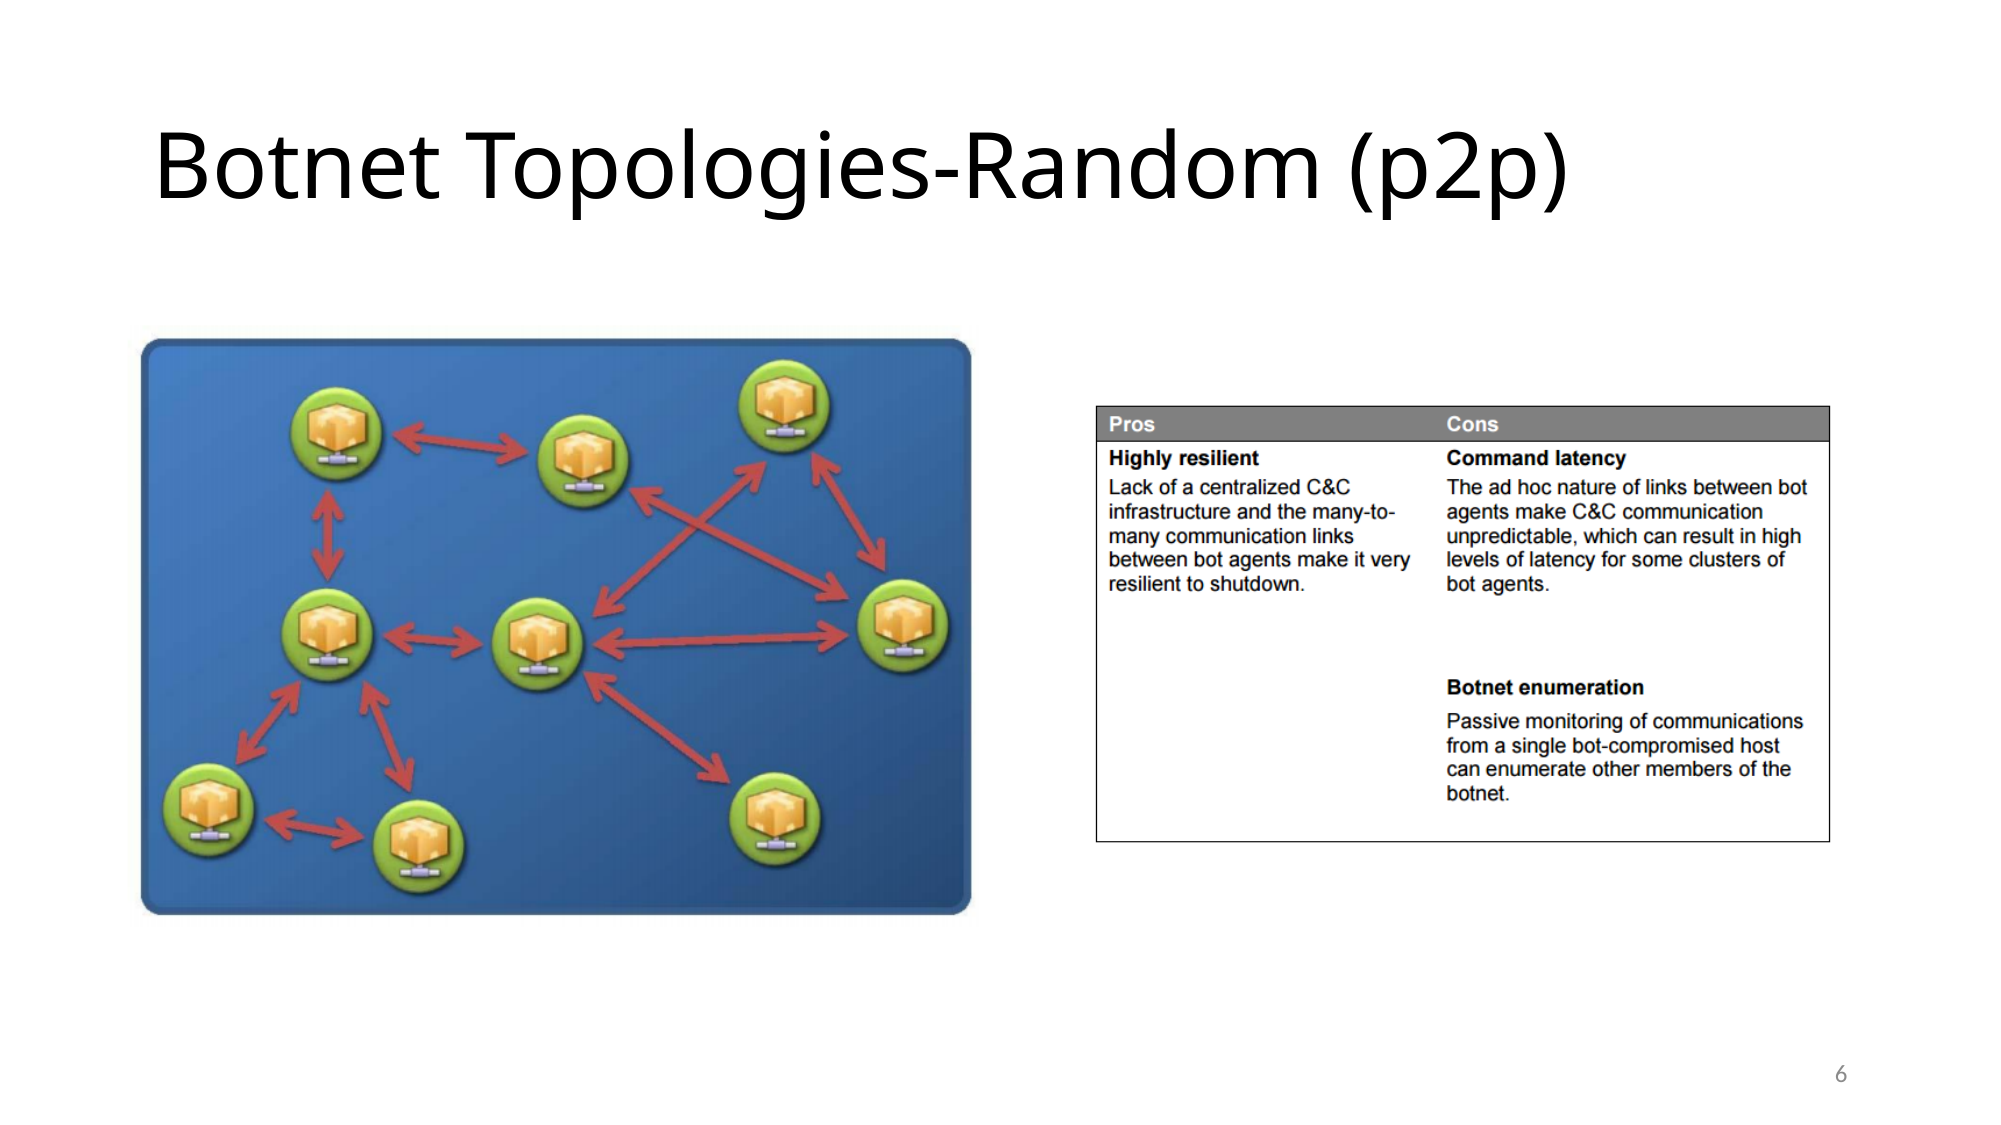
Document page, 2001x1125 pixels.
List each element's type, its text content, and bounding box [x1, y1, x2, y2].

slide_number 6 [1412, 1042, 1863, 1103]
picture [106, 319, 982, 927]
title Botnet Topologies-Random (p2p) [137, 59, 1863, 278]
picture [1089, 393, 1843, 854]
